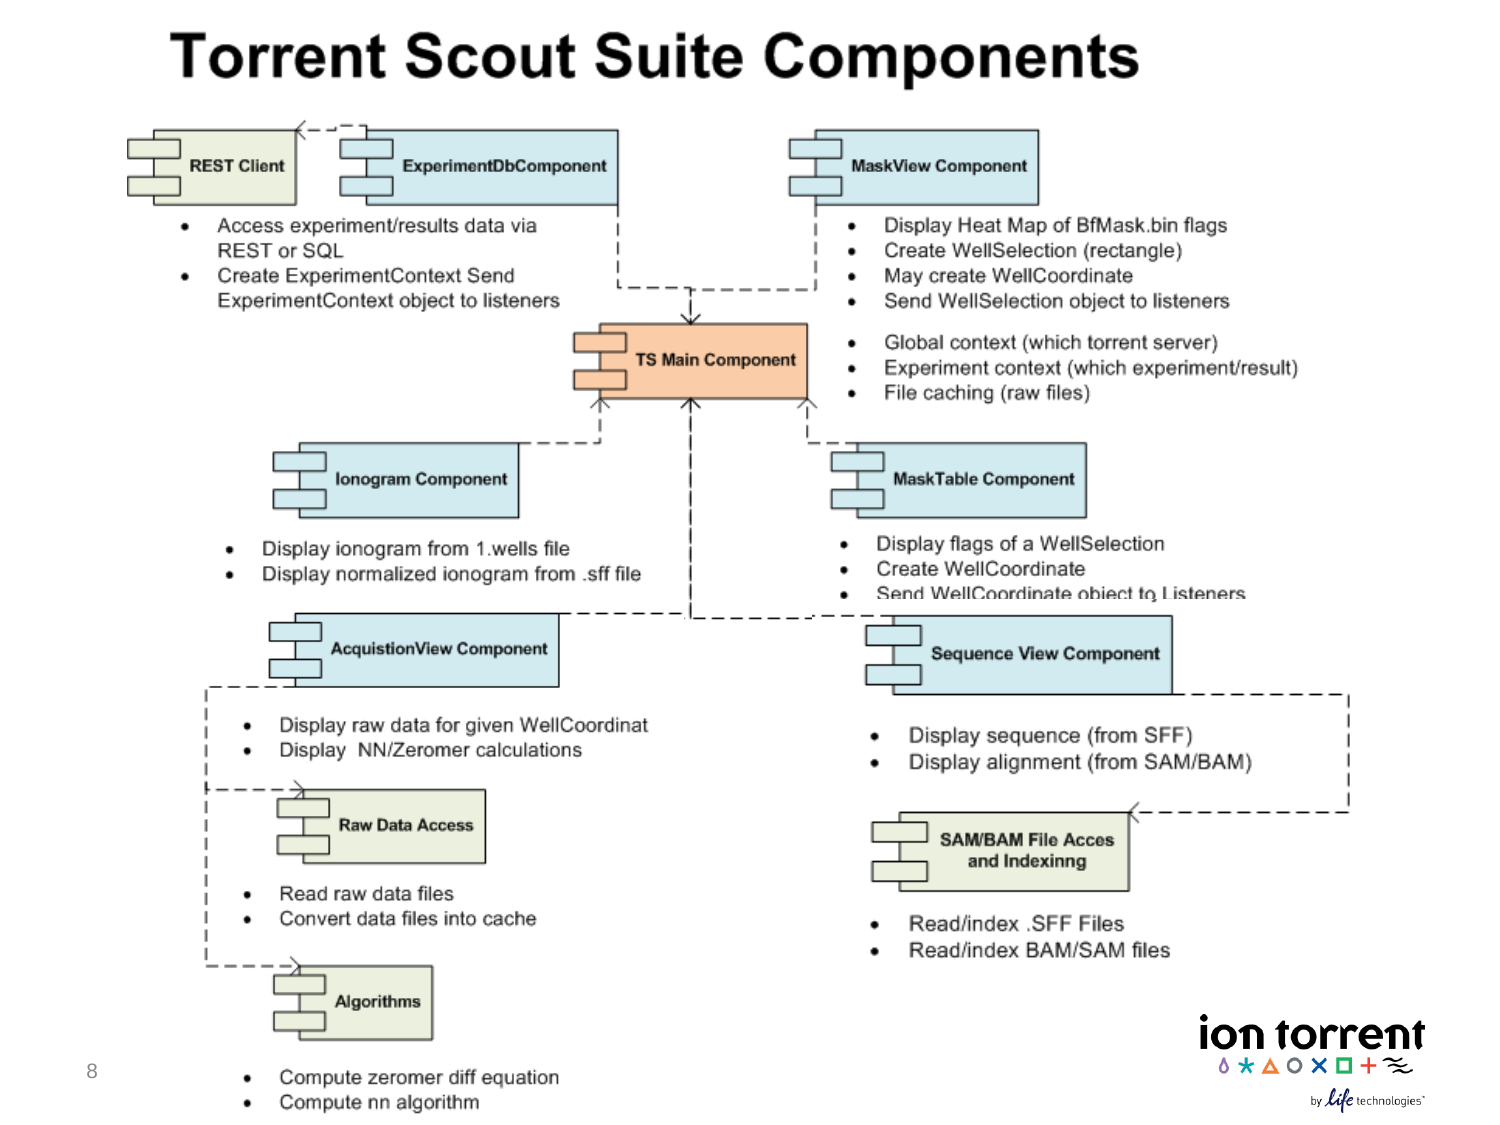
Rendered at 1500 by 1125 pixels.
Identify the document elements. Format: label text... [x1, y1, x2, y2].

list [126, 12, 1301, 694]
slide_number 8 [71, 1040, 169, 1100]
picture [1200, 1014, 1425, 1113]
picture [174, 587, 684, 1125]
picture [812, 599, 1363, 979]
